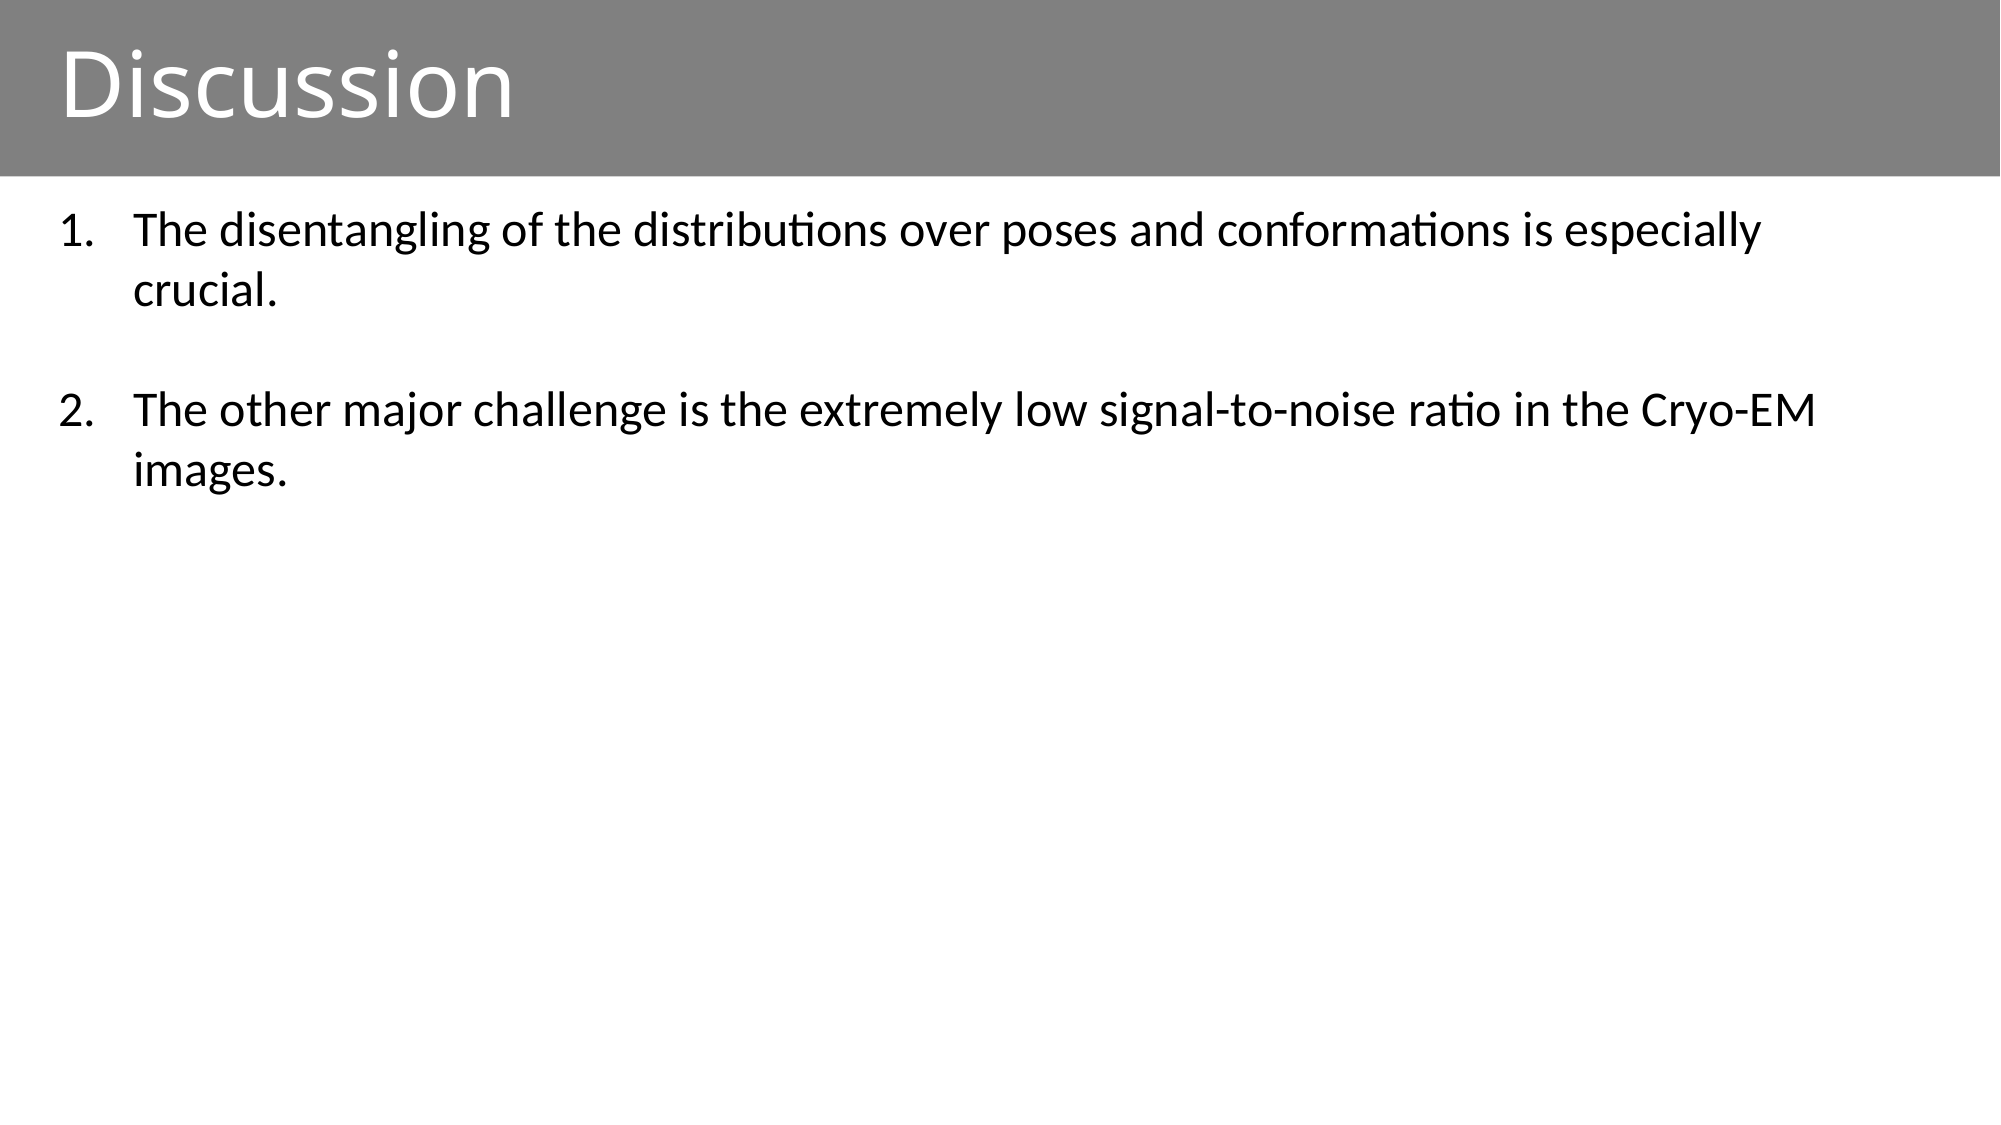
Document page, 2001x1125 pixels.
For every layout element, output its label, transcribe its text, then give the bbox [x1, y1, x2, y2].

text_box [0, 0, 2000, 177]
title Discussion [43, 24, 1769, 152]
text_box The disentangling of the distributions over poses and conformations is especially crucial. The other major challenge is the extremely low signal-to-noise ratio in the Cryo-EM images. [43, 189, 1846, 504]
